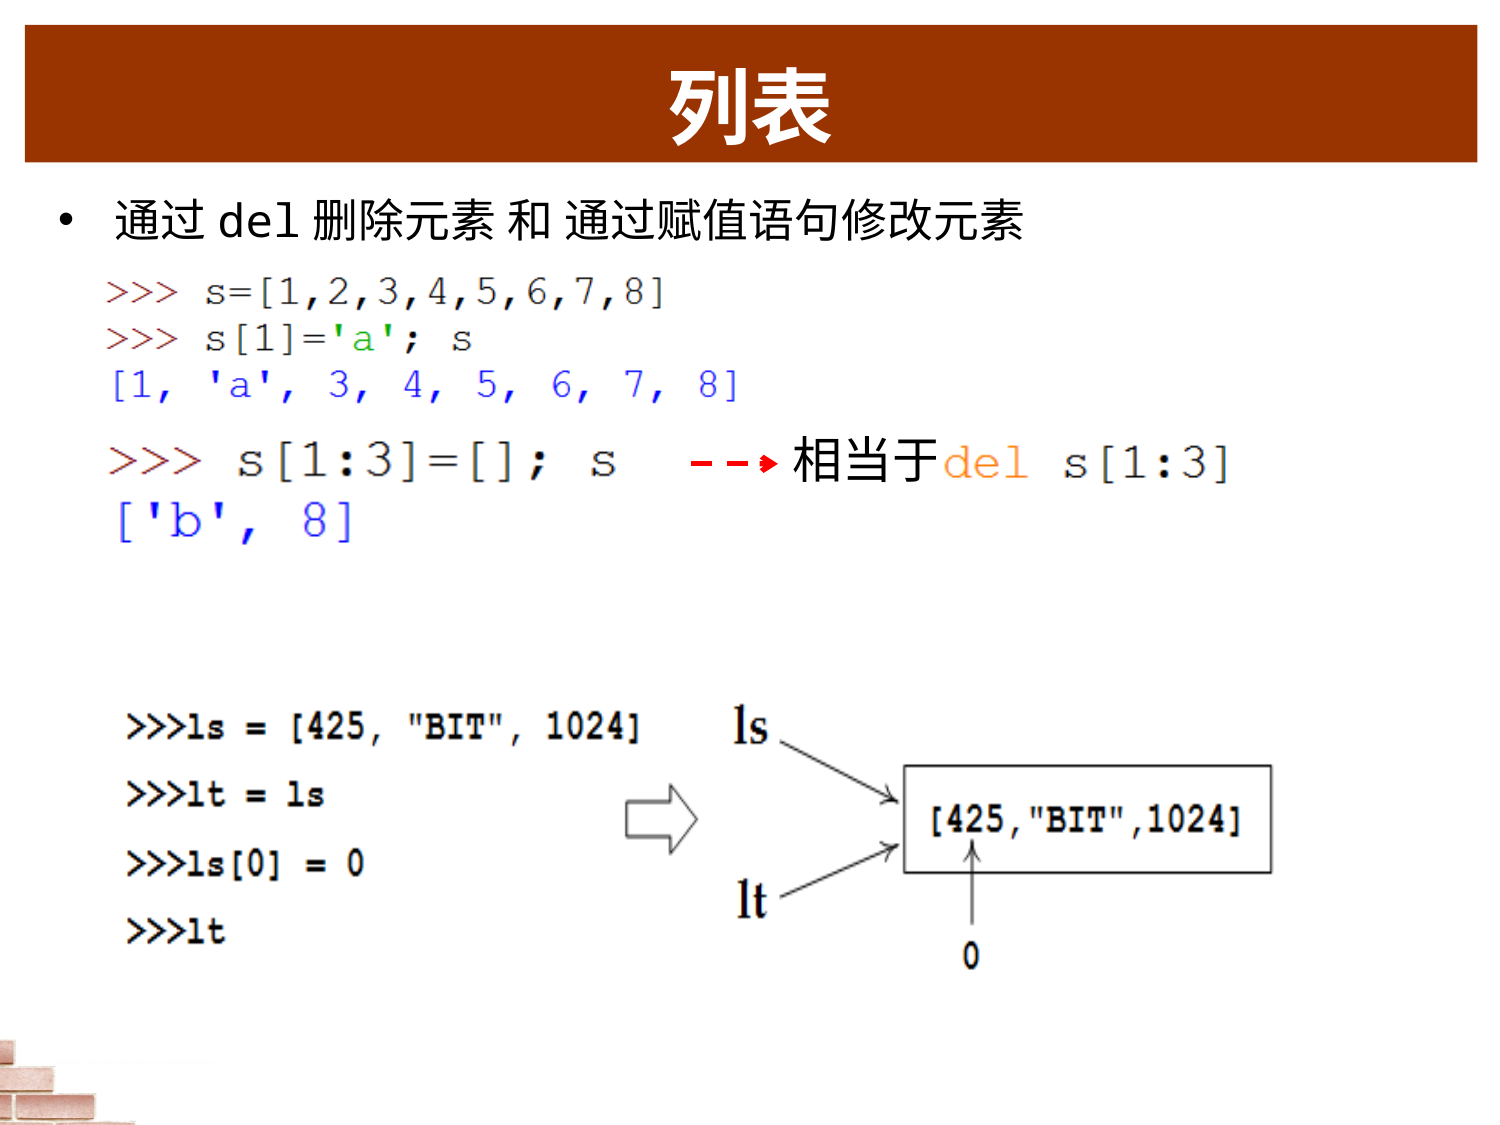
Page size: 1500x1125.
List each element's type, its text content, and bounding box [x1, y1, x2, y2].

picture [105, 432, 630, 547]
picture [105, 270, 744, 409]
picture [0, 992, 213, 1125]
title 列表 [24, 24, 1478, 163]
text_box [690, 420, 1235, 497]
text_box 通过del删除元素 和 通过赋值语句修改元素 [41, 170, 1447, 254]
text_box [99, 670, 1283, 1007]
